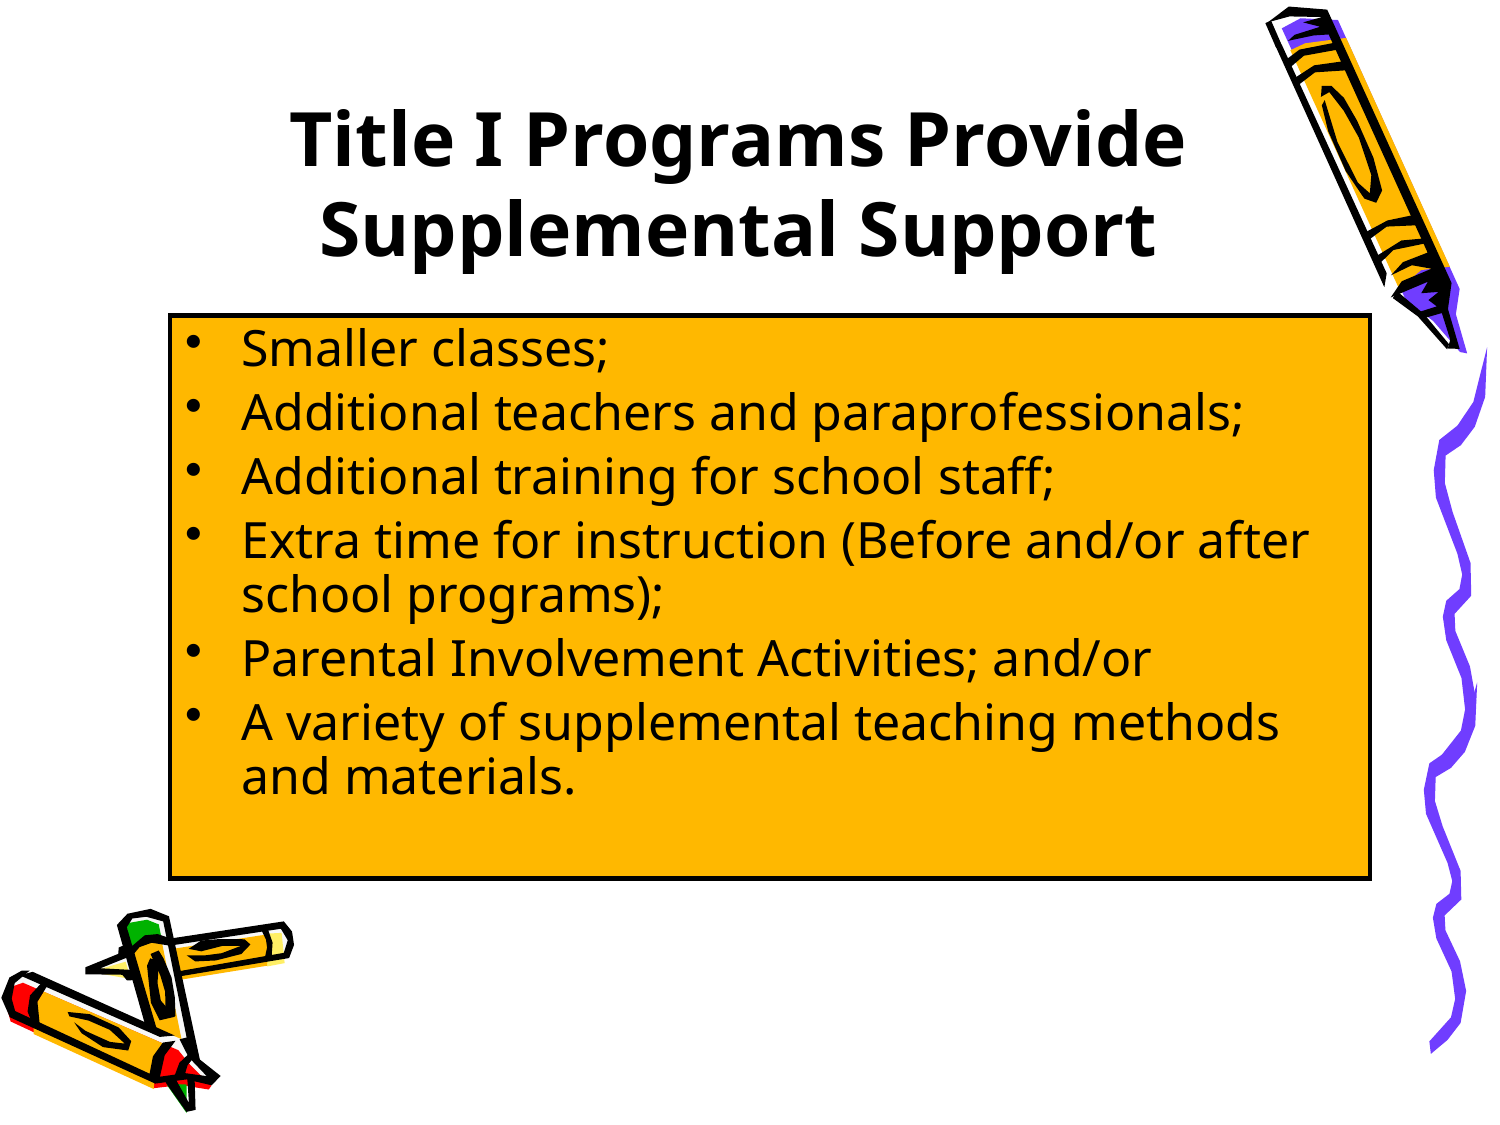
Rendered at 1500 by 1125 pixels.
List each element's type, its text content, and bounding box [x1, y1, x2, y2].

text_box Title I Programs Provide Supplemental Support [174, 50, 1302, 313]
text_box Smaller classes; Additional teachers and paraprofessionals; Additional training for school staff; Extra time for instruction (Before and/or after school programs); Parental Involvement Activities; and/or A variety of supplemental teaching methods and materials. [170, 315, 1371, 879]
